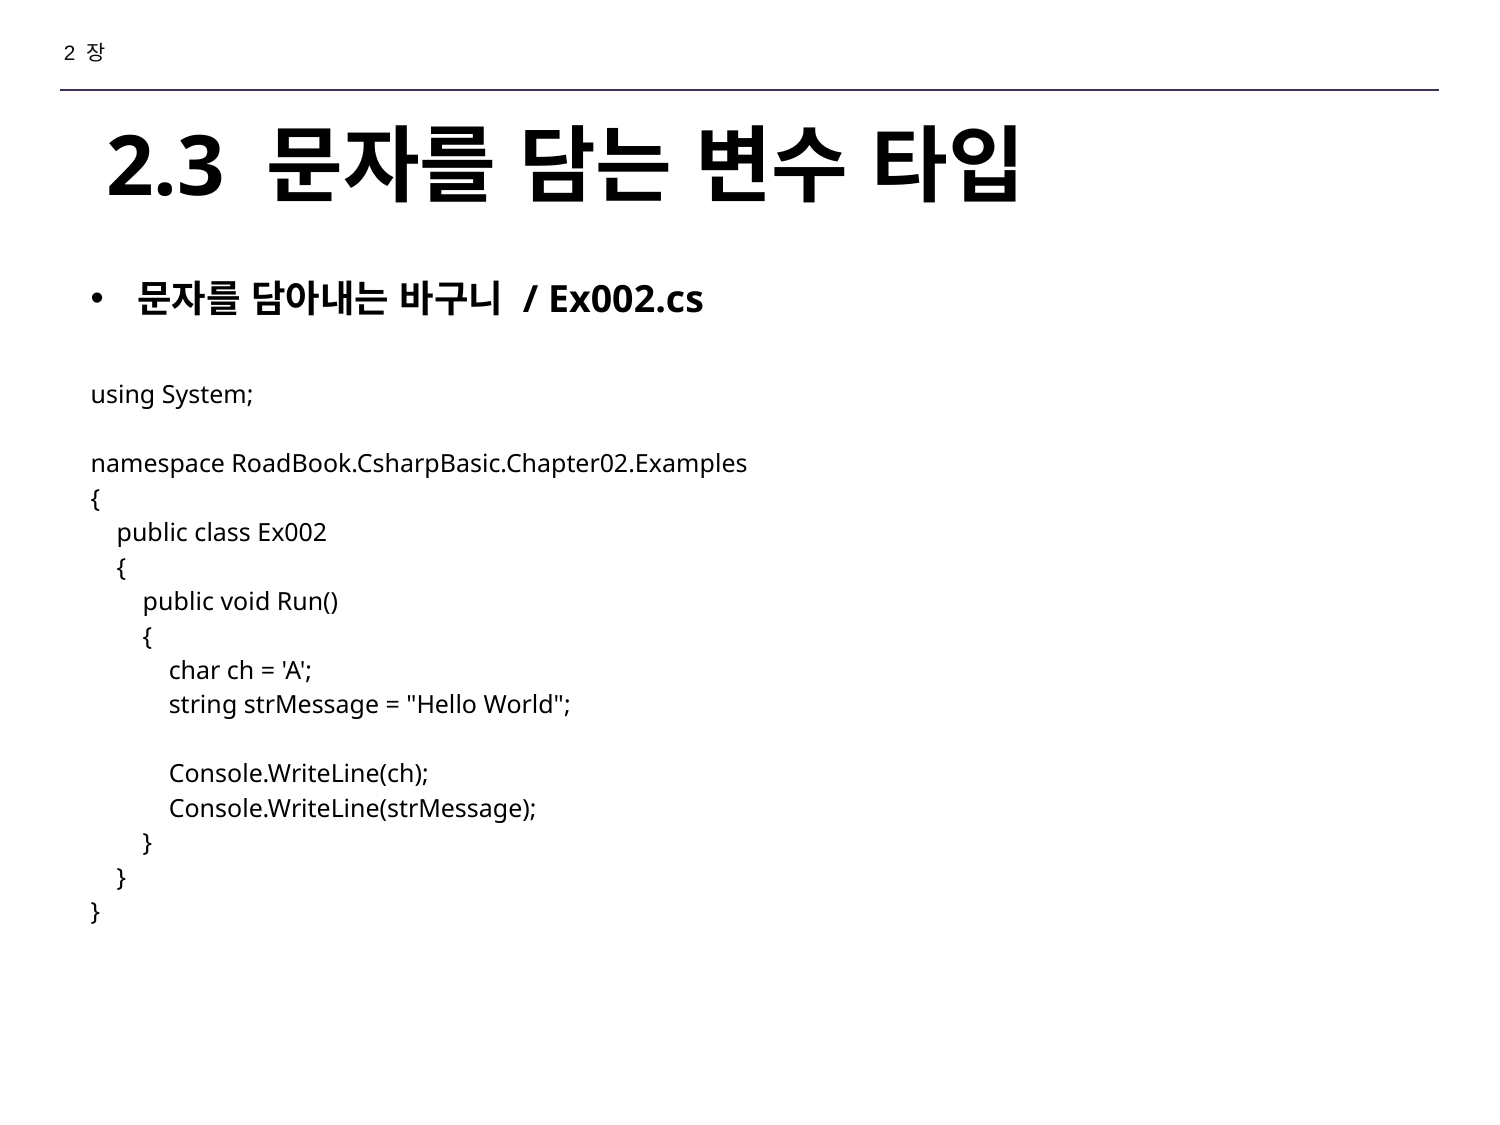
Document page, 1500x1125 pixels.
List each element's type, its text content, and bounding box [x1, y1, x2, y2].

text_box using System; namespace RoadBook.CsharpBasic.Chapter02.Examples { public class Ex002 { public void Run() { char ch = 'A'; string strMessage = "Hello World"; Console.WriteLine(ch); Console.WriteLine(strMessage); } } } [75, 359, 1439, 943]
text_box 2 장 [43, 31, 304, 73]
text_box 문자를 담아내는 바구니 / Ex002.cs [75, 267, 1439, 328]
title 2.3 문자를 담는 변수 타입 [42, 114, 1090, 211]
text_box [42, 267, 1433, 477]
